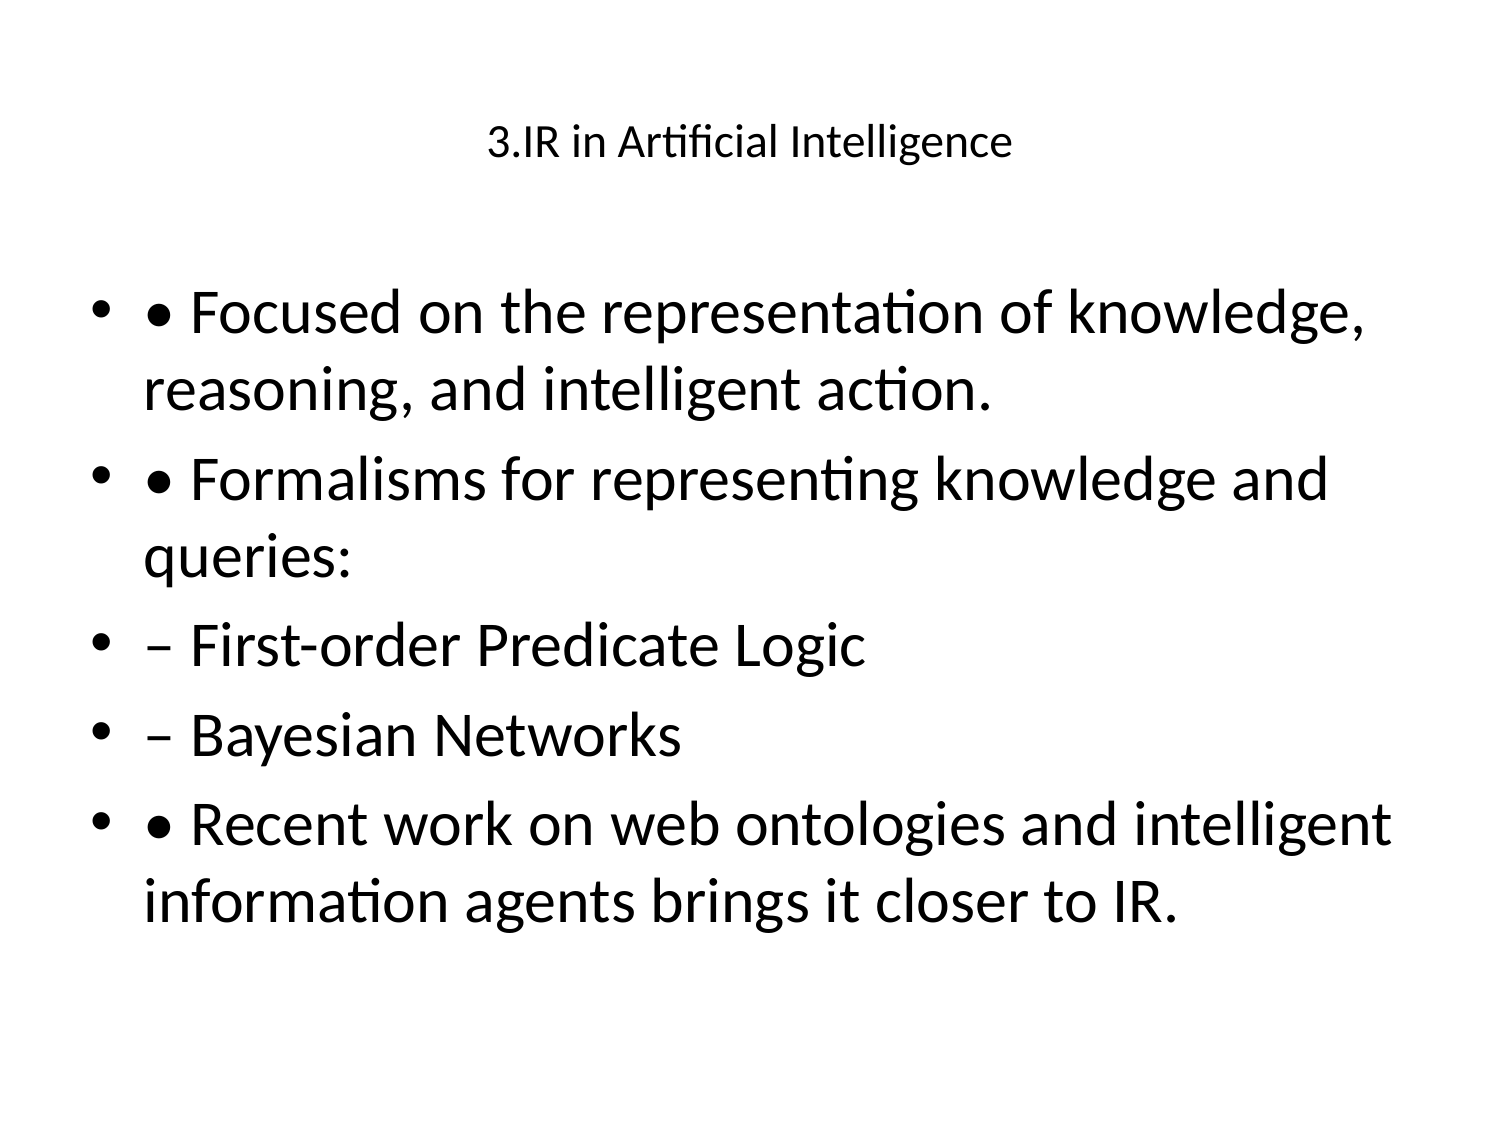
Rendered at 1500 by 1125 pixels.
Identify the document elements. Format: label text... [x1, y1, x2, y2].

list • Focused on the representation of knowledge, reasoning, and intelligent action. • Formalisms for representing knowledge and queries: – First-order Predicate Logic – Bayesian Networks • Recent work on web ontologies and intelligent information agents brings it closer to IR. [75, 262, 1425, 1005]
title 3.IR in Artificial Intelligence [75, 45, 1425, 233]
